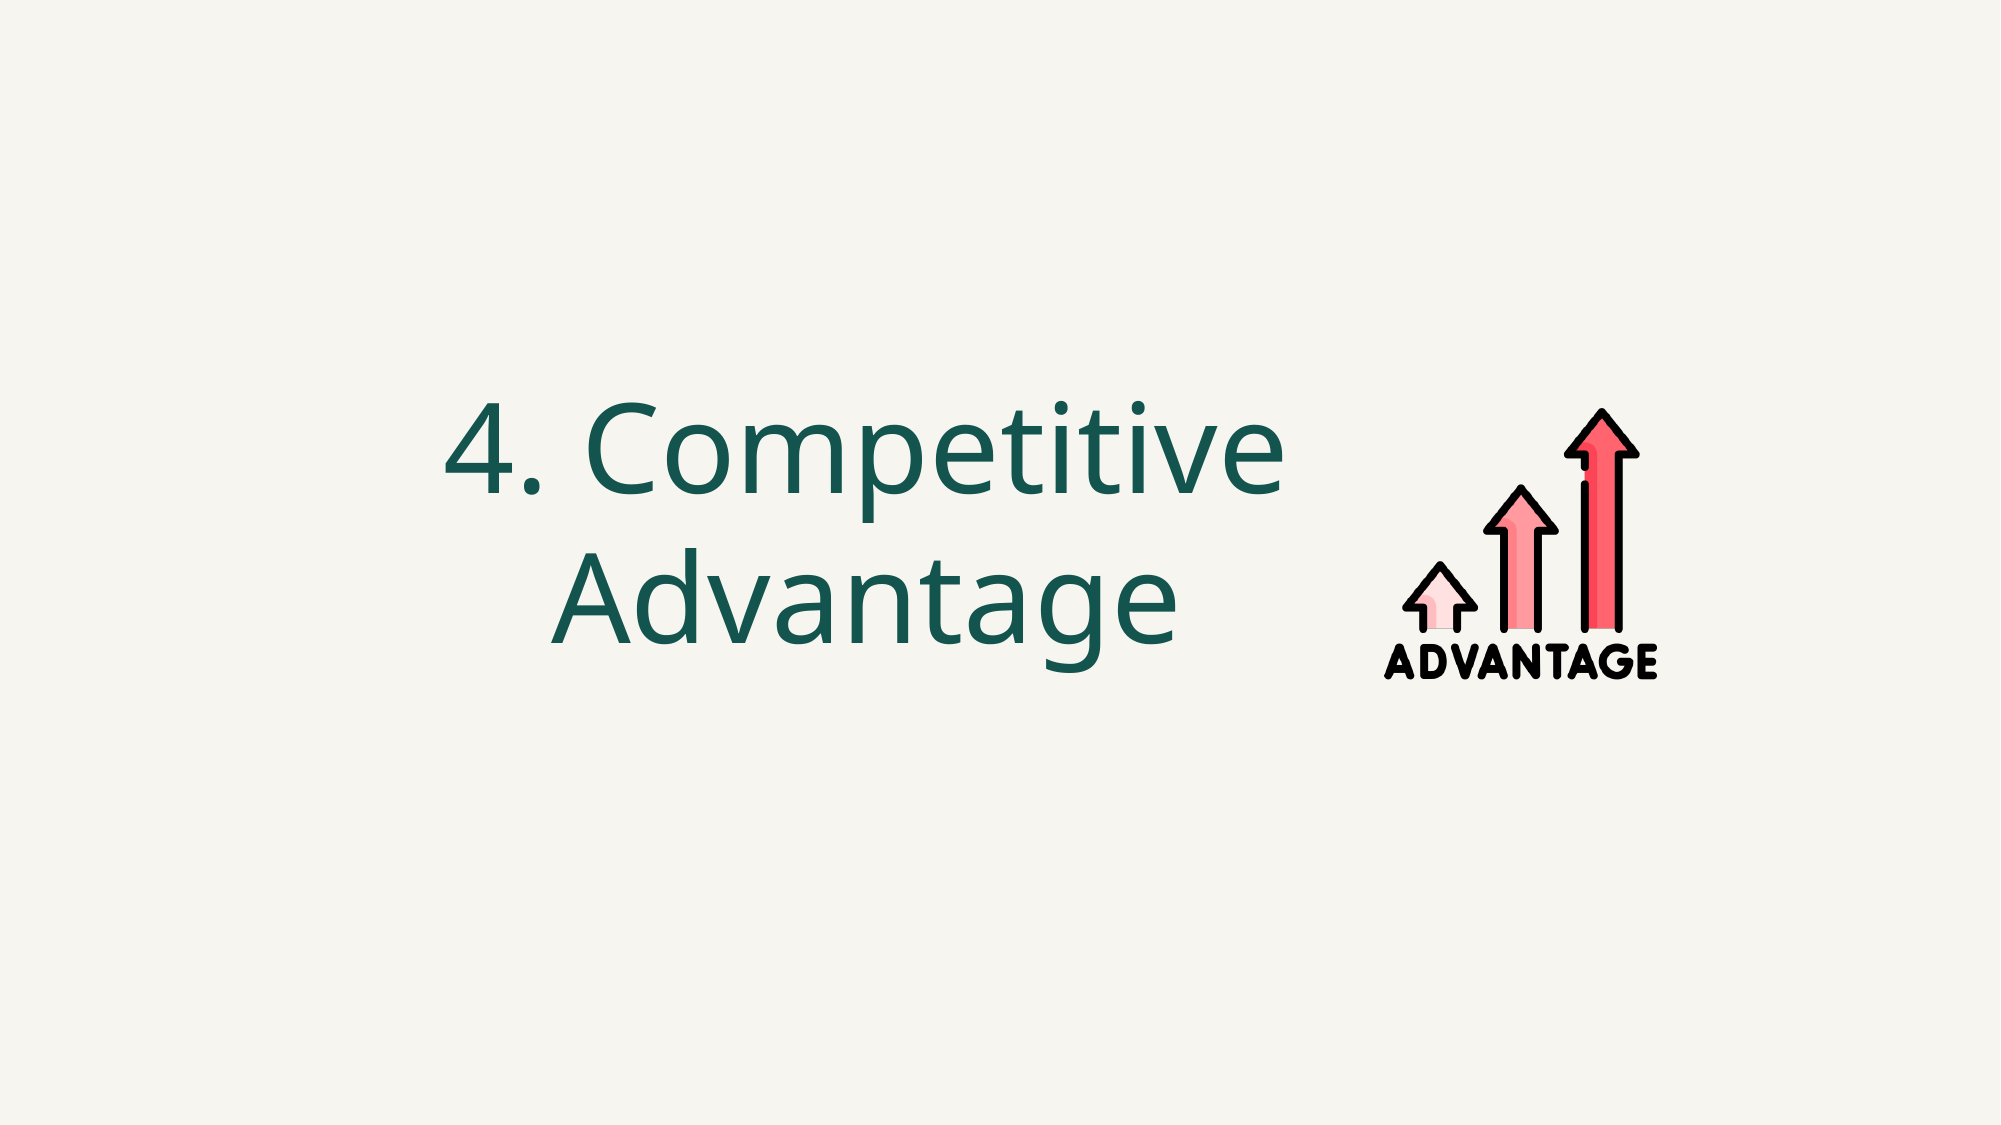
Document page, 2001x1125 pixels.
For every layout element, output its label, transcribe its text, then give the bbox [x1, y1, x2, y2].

picture [1384, 407, 1657, 680]
text_box 4. Competitive Advantage [311, 361, 1422, 677]
